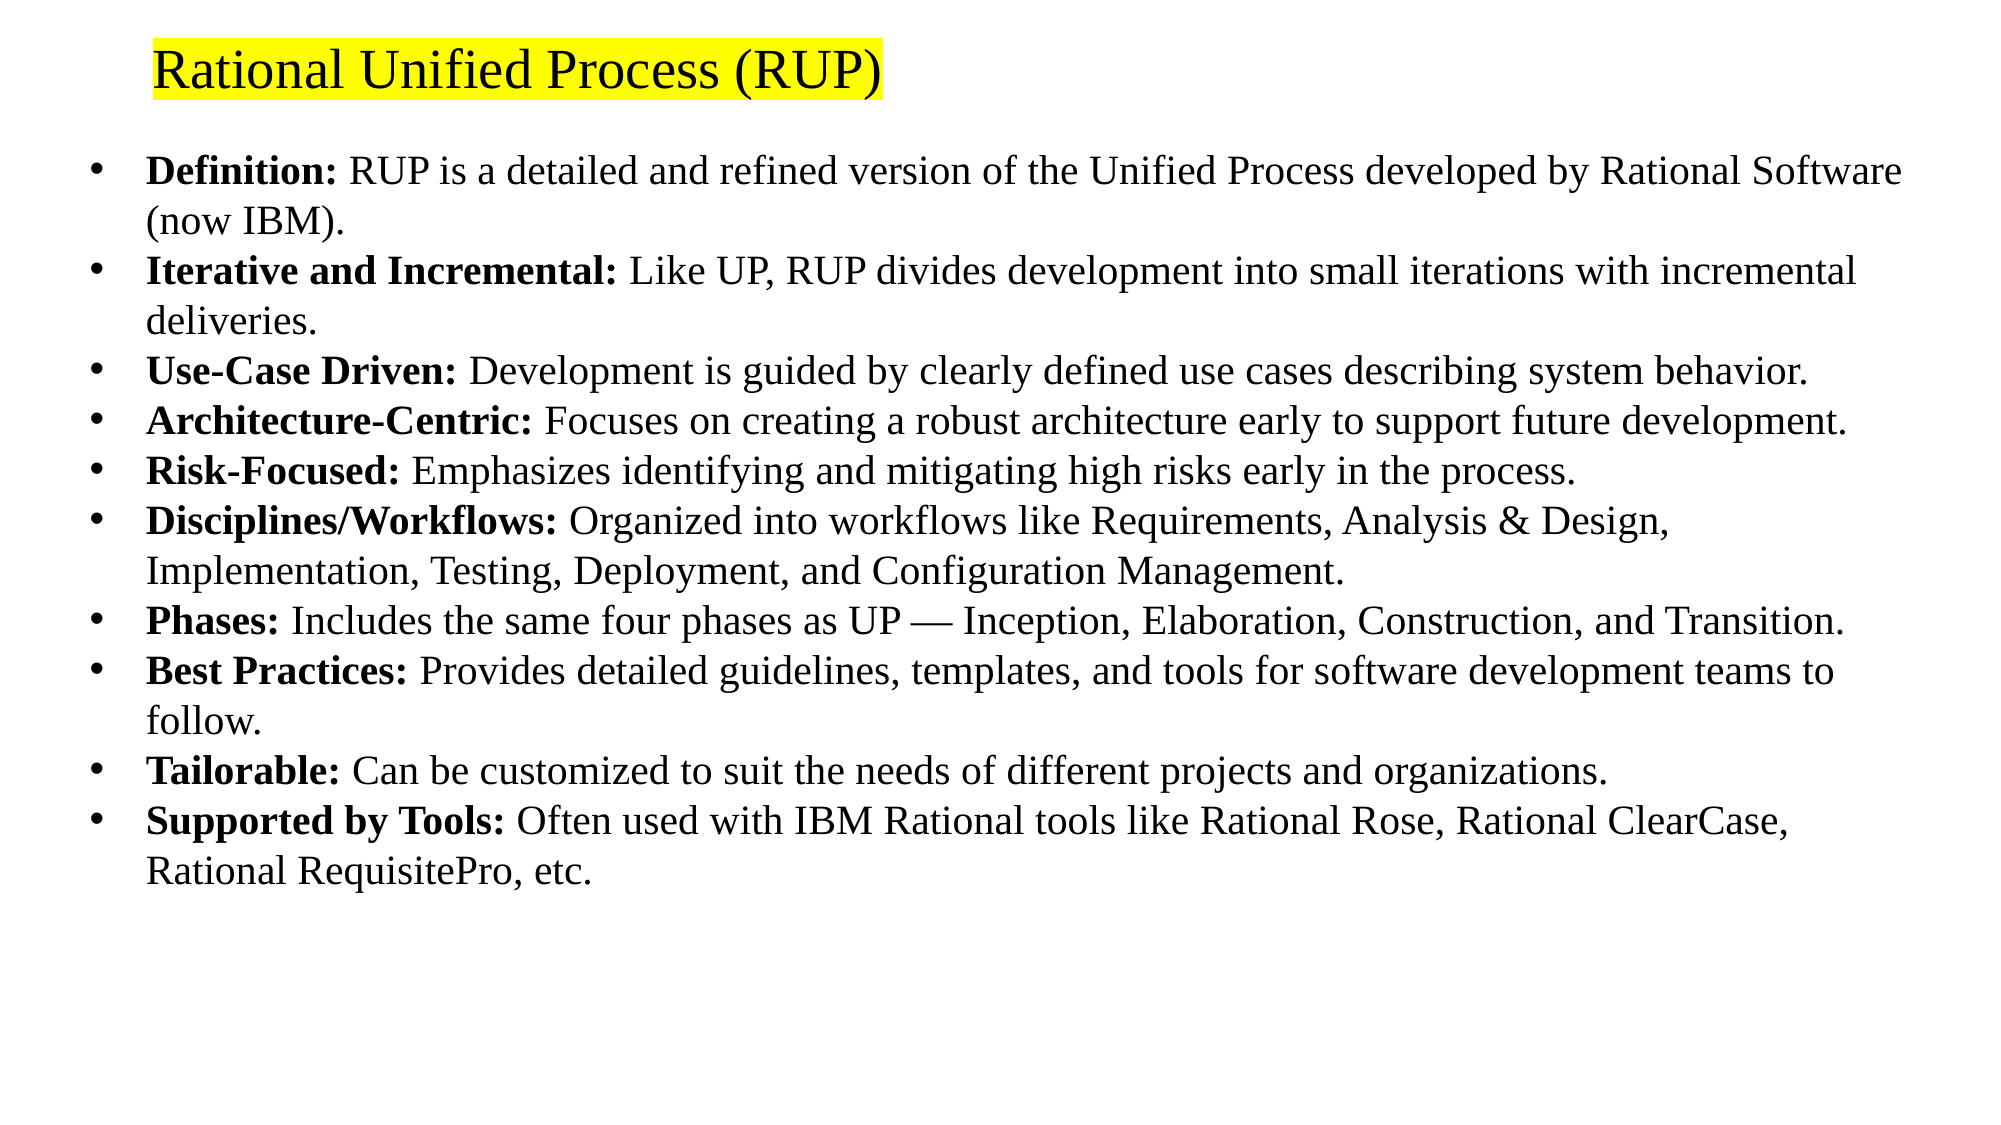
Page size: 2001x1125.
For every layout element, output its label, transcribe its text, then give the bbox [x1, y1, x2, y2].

list Definition: RUP is a detailed and refined version of the Unified Process developed by Rational Software (now IBM). Iterative and Incremental: Like UP, RUP divides development into small iterations with incremental deliveries. Use-Case Driven: Development is guided by clearly defined use cases describing system behavior. Architecture-Centric: Focuses on creating a robust architecture early to support future development. Risk-Focused: Emphasizes identifying and mitigating high risks early in the process. Disciplines/Workflows: Organized into workflows like Requirements, Analysis & Design, Implementation, Testing, Deployment, and Configuration Management. Phases: Includes the same four phases as UP — Inception, Elaboration, Construction, and Transition. Best Practices: Provides detailed guidelines, templates, and tools for software development teams to follow. Tailorable: Can be customized to suit the needs of different projects and organizations. Supported by Tools: Often used with IBM Rational tools like Rational Rose, Rational ClearCase, Rational RequisitePro, etc. [74, 135, 1926, 1051]
title Rational Unified Process (RUP) [137, 31, 1523, 108]
